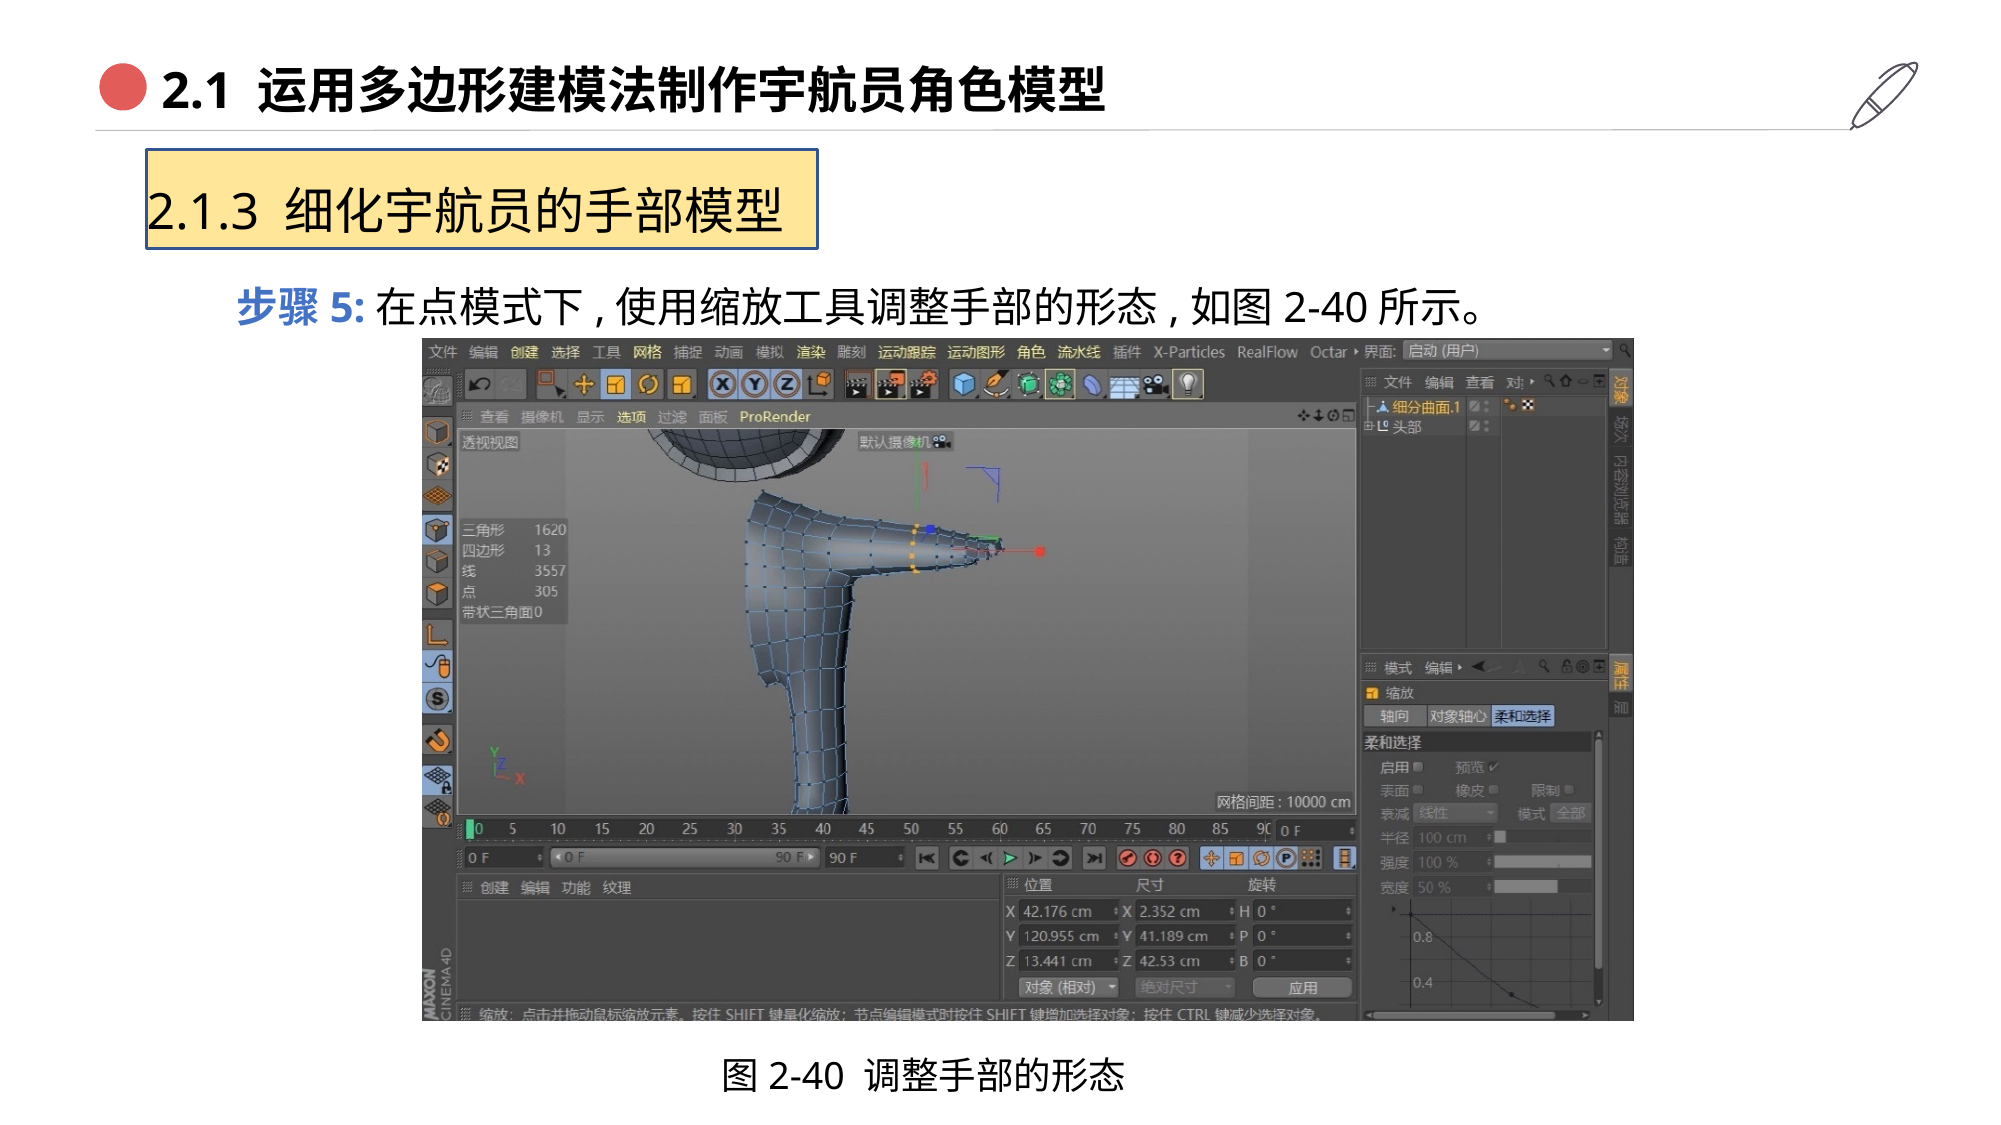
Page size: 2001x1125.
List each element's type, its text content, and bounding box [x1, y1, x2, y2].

text_box 步骤5:在点模式下,使用缩放工具调整手部的形态,如图2-40所示。 [146, 248, 1874, 338]
text_box 图2-40 调整手部的形态 [281, 1021, 1567, 1105]
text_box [95, 51, 1921, 131]
text_box 2.1.3 细化宇航员的手部模型 [146, 149, 818, 248]
picture [422, 338, 1634, 1021]
